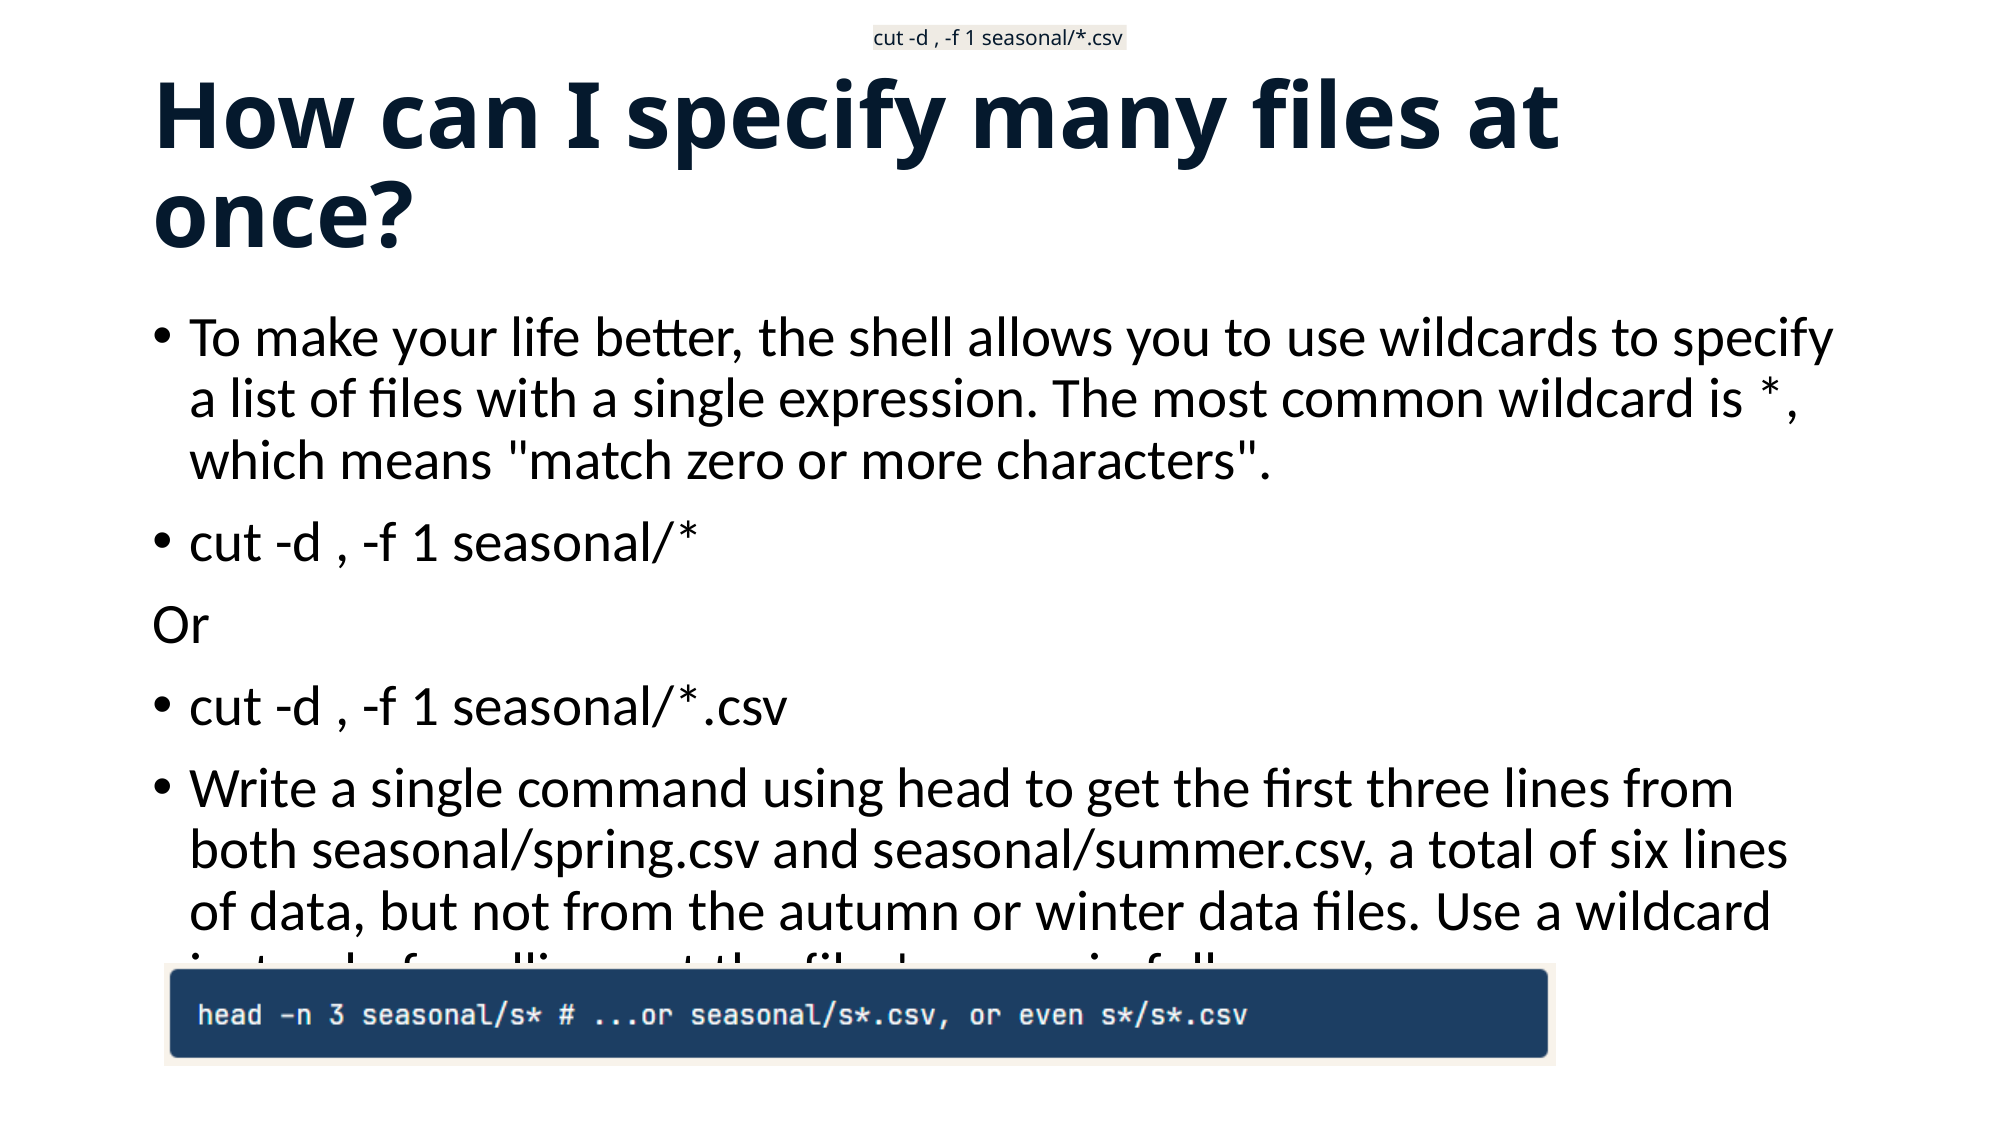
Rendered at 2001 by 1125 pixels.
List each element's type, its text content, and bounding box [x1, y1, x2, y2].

picture [164, 963, 1556, 1066]
title How can I specify many files at once? [137, 59, 1863, 278]
text_box cut -d , -f 1 seasonal/*.csv [873, 24, 1127, 50]
list To make your life better, the shell allows you to use wildcards to specify a list of files with a single expression. The most common wildcard is *, which means "match zero or more characters". cut -d , -f 1 seasonal/* Or cut -d , -f 1 seasonal/*.csv Write a single command using head to get the first three lines from both seasonal/spring.csv and seasonal/summer.csv, a total of six lines of data, but not from the autumn or winter data files. Use a wildcard instead of spelling out the files' names in full. [137, 299, 1863, 1014]
